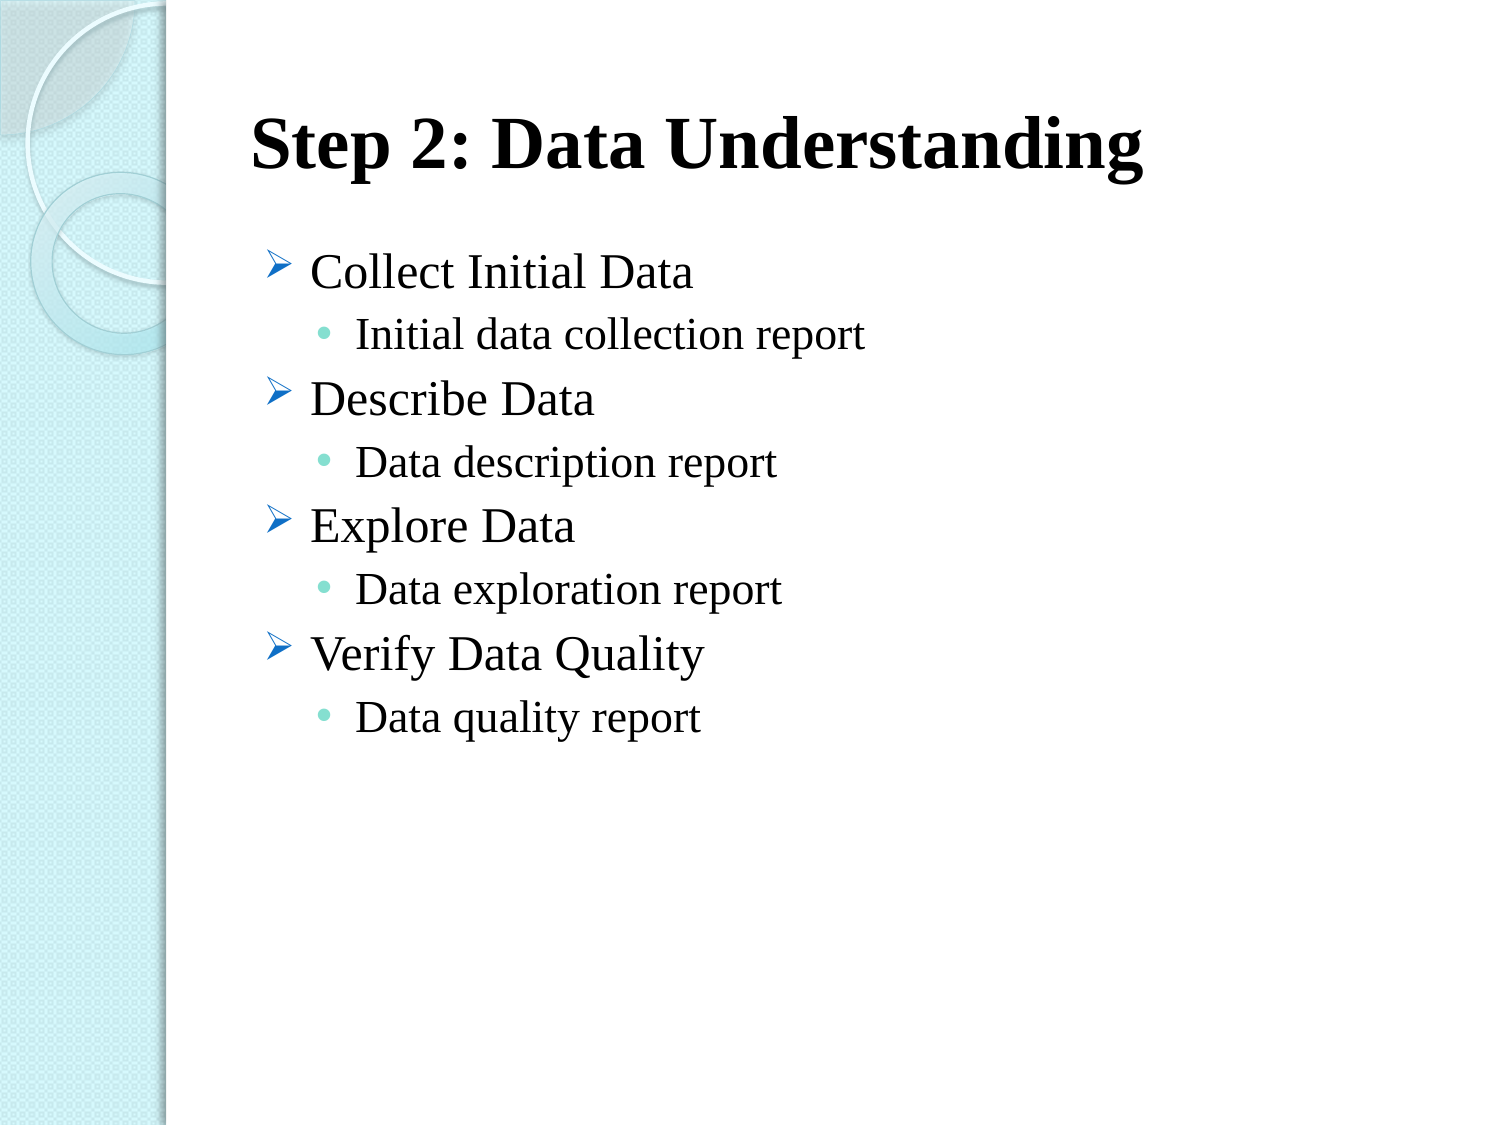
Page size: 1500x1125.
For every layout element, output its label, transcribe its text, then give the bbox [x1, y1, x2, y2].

list Collect Initial Data Initial data collection report Describe Data Data description report Explore Data Data exploration report Verify Data Quality Data quality report [235, 237, 1466, 1025]
title Step 2: Data Understanding [235, 45, 1466, 233]
